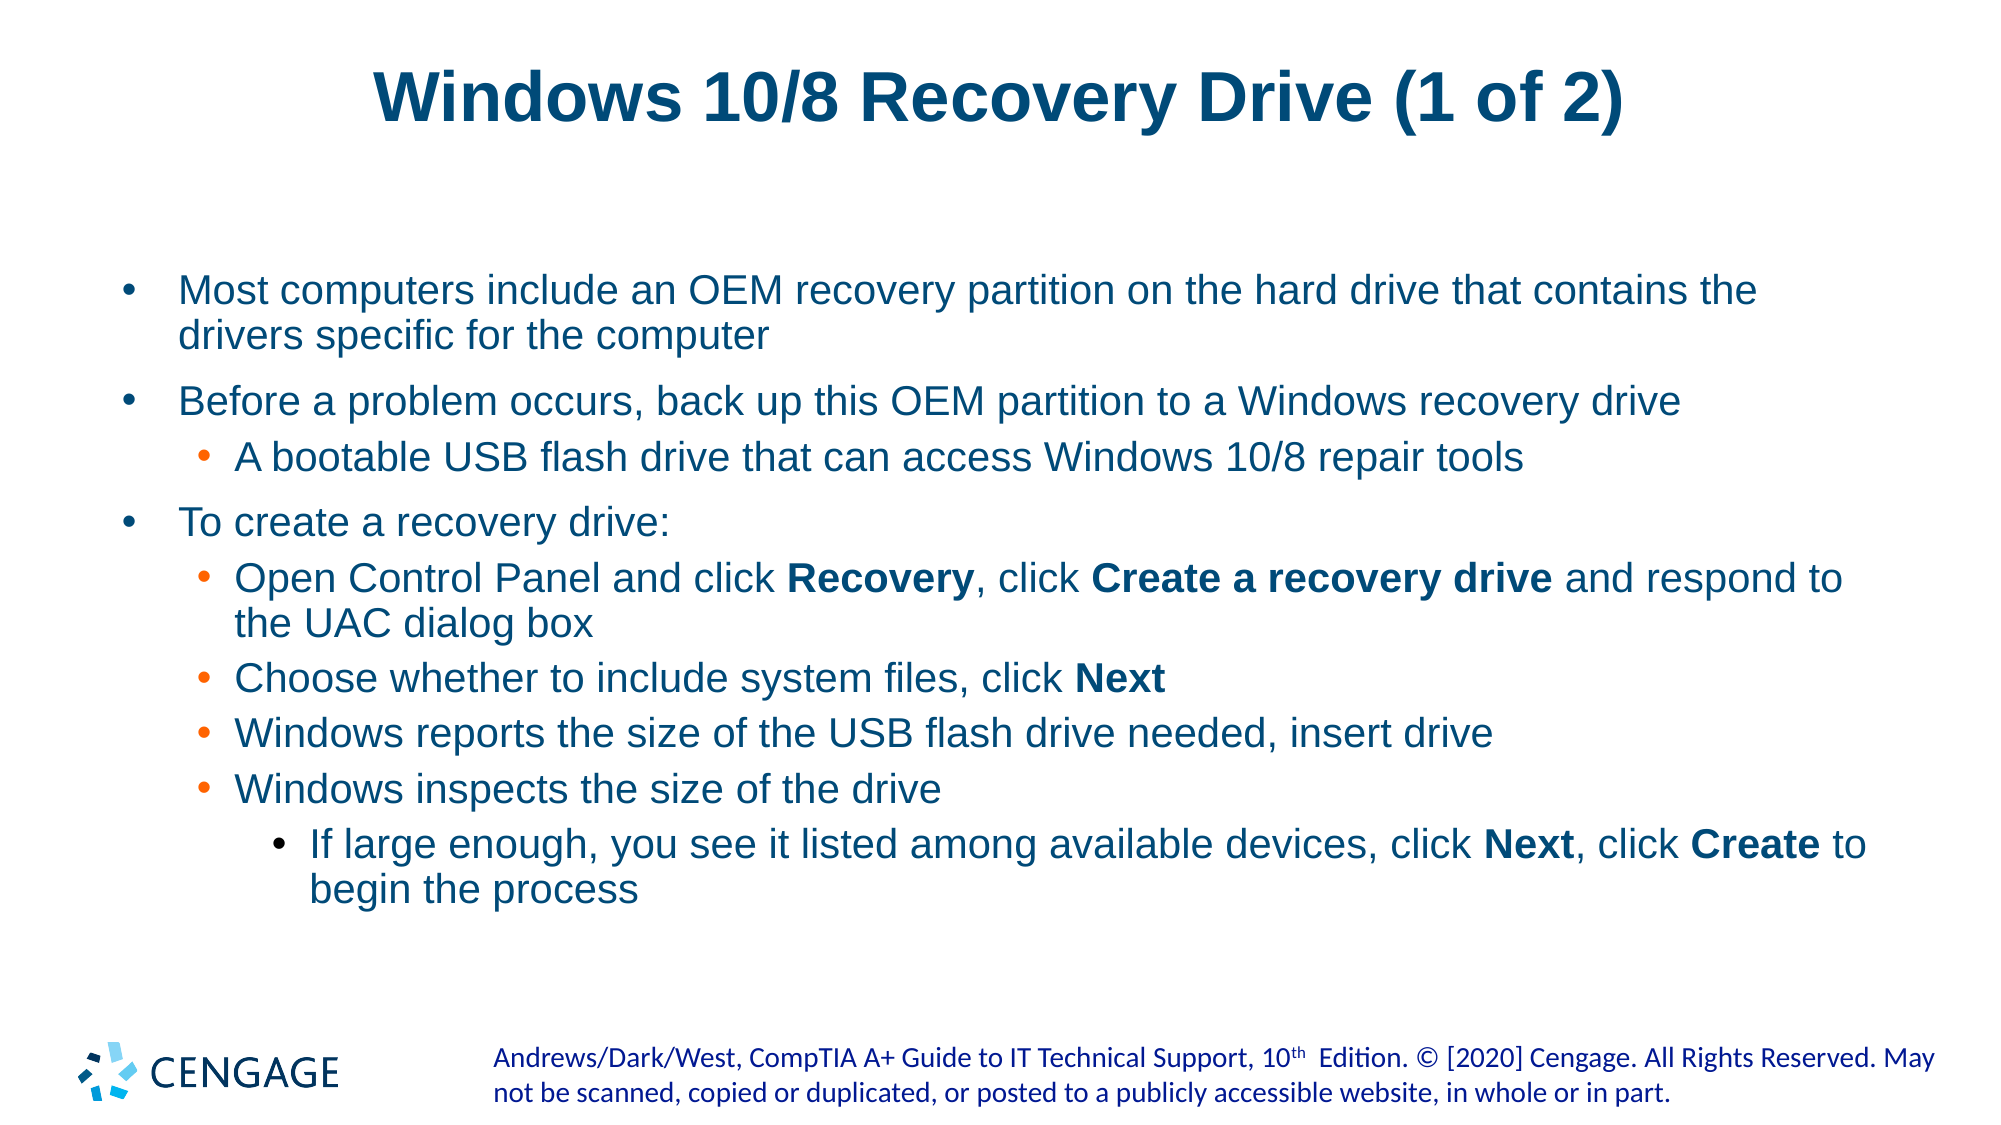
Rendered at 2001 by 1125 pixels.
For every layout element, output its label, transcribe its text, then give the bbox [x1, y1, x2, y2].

title Windows 10/8 Recovery Drive (1 of 2) [137, 59, 1863, 171]
picture [78, 1042, 338, 1101]
list Most computers include an OEM recovery partition on the hard drive that contains the drivers specific for the computer Before a problem occurs, back up this OEM partition to a Windows recovery drive A bootable USB flash drive that can access Windows 10/8 repair tools To create a recovery drive: Open Control Panel and click Recovery, click Create a recovery drive and respond to the UAC dialog box Choose whether to include system files, click Next Windows reports the size of the USB flash drive needed, insert drive Windows inspects the size of the drive If large enough, you see it listed among available devices, click Next, click Create to begin the process [121, 268, 1880, 990]
